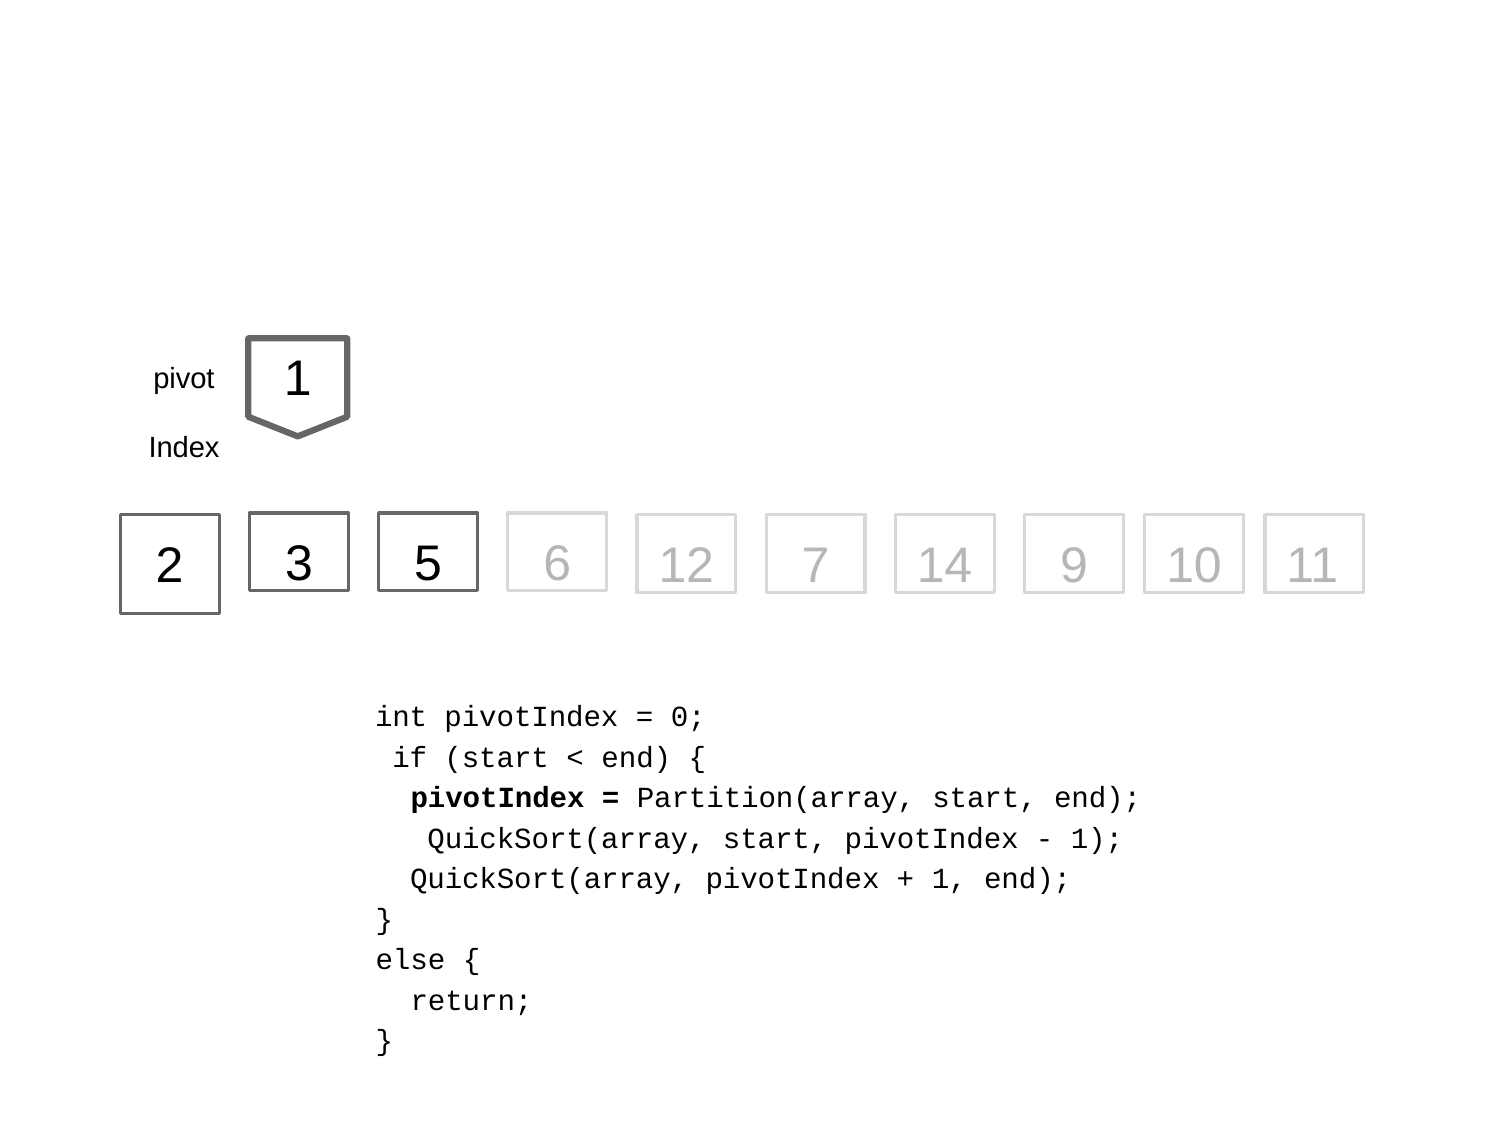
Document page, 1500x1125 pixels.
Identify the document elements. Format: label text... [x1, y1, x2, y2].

text_box 9 [1024, 514, 1124, 593]
text_box 5 [378, 513, 478, 591]
text_box [120, 514, 220, 614]
text_box 12 [636, 514, 736, 593]
text_box 7 [766, 514, 866, 593]
text_box 1 [281, 343, 314, 406]
text_box pivot Index [146, 356, 222, 464]
text_box 10 [1144, 514, 1244, 593]
text_box 2 [153, 530, 186, 593]
text_box 3 [249, 513, 349, 591]
text_box int pivotIndex = 0; if (start < end) { pivotIndex = Partition(array, start, end); QuickSort(array, start, pivotIndex - 1); QuickSort(array, pivotIndex + 1, end); } else { return; } [372, 689, 1148, 1057]
text_box [248, 338, 348, 437]
text_box 6 [507, 513, 607, 591]
text_box 11 [1264, 514, 1364, 593]
text_box 14 [895, 514, 995, 593]
